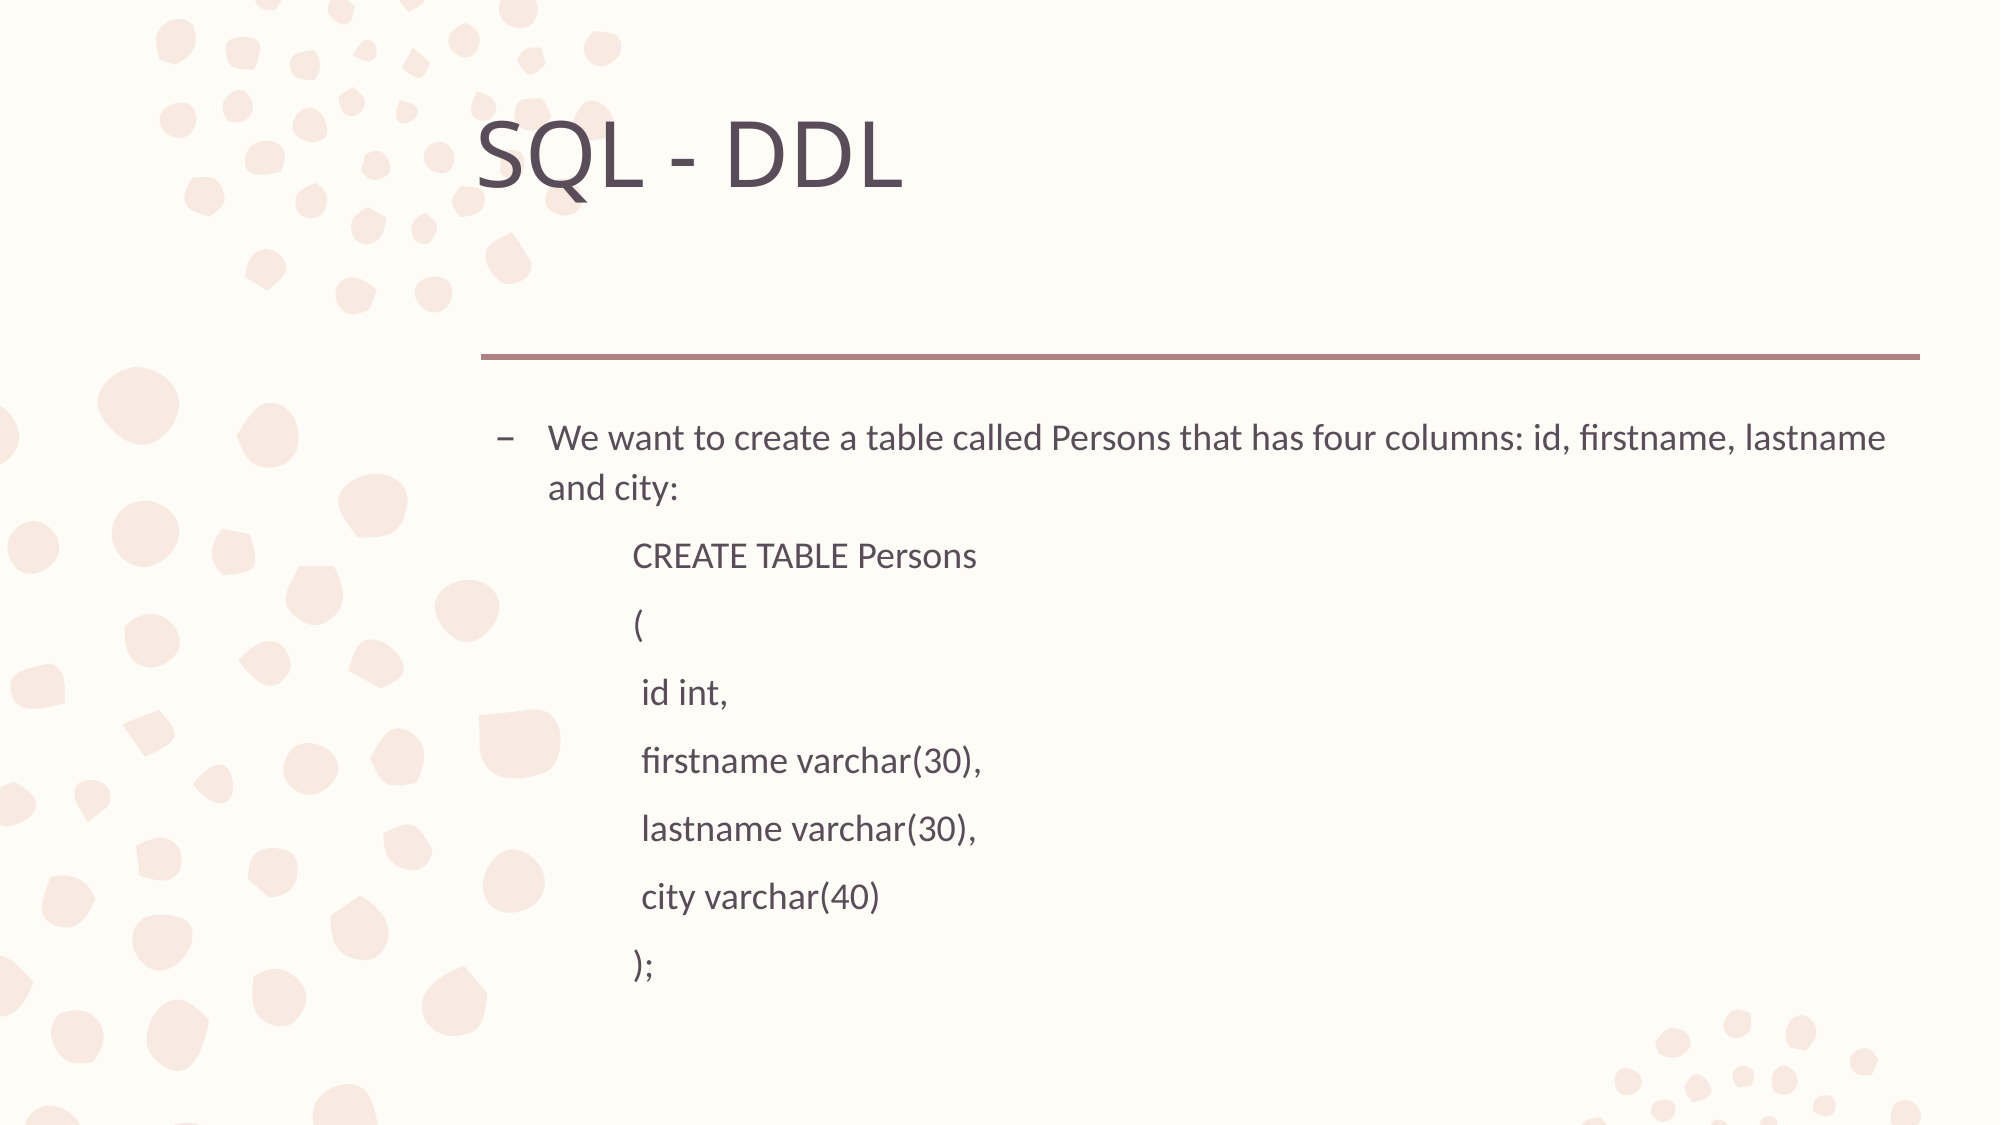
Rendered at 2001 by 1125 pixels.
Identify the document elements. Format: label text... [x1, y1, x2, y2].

list We want to create a table called Persons that has four columns: id, firstname, lastname and city: CREATE TABLE Persons ( id int, firstname varchar(30), lastname varchar(30), city varchar(40) ); [481, 399, 1920, 999]
title SQL - DDL [460, 93, 1920, 350]
